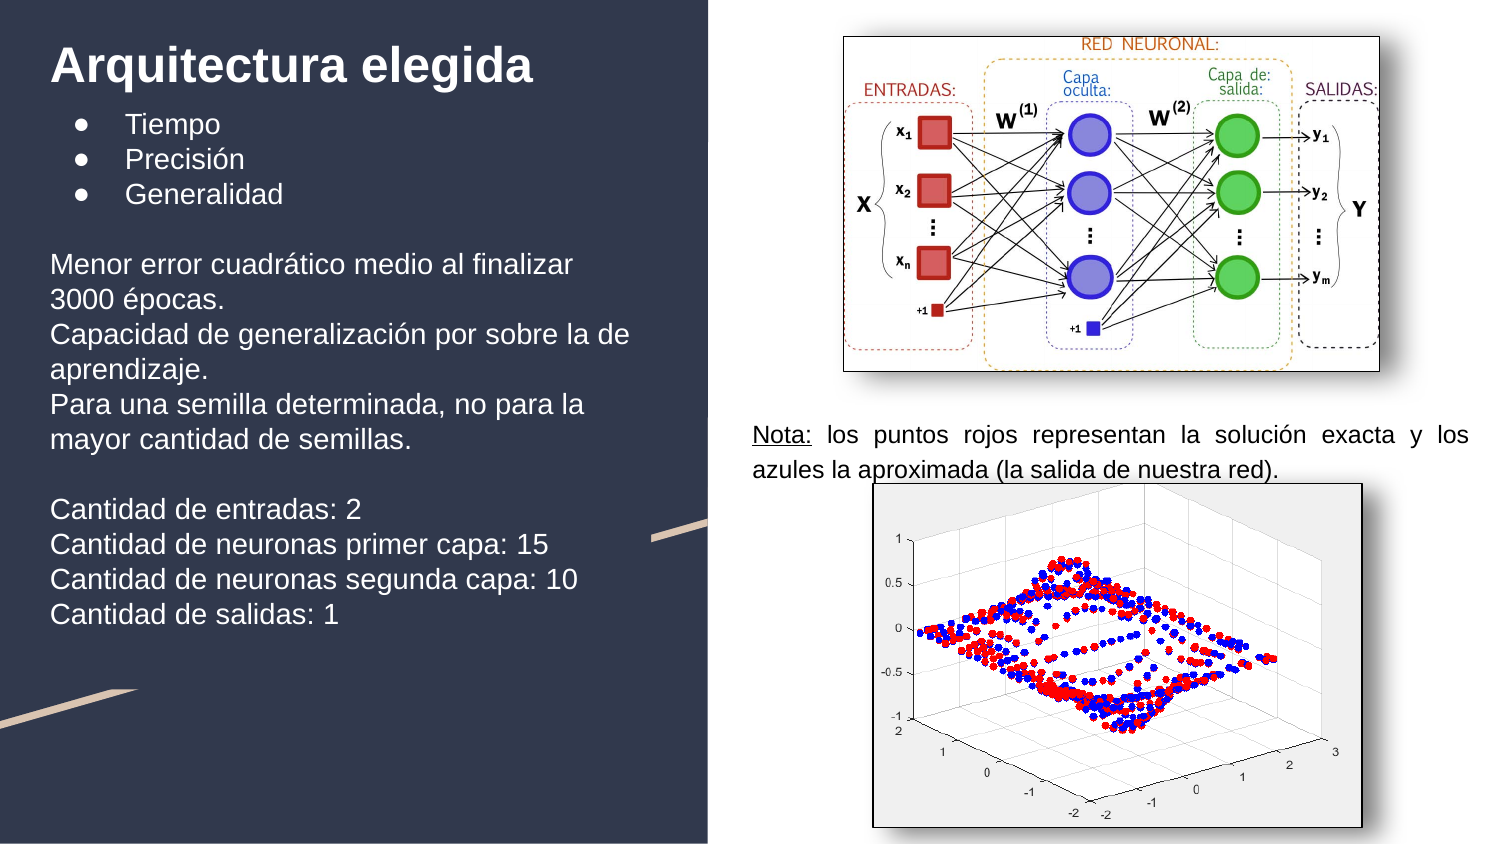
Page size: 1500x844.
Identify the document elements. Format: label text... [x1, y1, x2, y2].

title Arquitectura elegida Tiempo Precisión Generalidad Menor error cuadrático medio al finalizar 3000 épocas. Capacidad de generalización por sobre la de aprendizaje. Para una semilla determinada, no para la mayor cantidad de semillas. Cantidad de entradas: 2 Cantidad de neuronas primer capa: 15 Cantidad de neuronas segunda capa: 10 Cantidad de salidas: 1 [34, 7, 652, 690]
picture [873, 483, 1362, 828]
picture [844, 36, 1379, 371]
text_box Nota: los puntos rojos representan la solución exacta y los azules la aproximada (la salida de nuestra red). [737, 278, 1486, 589]
